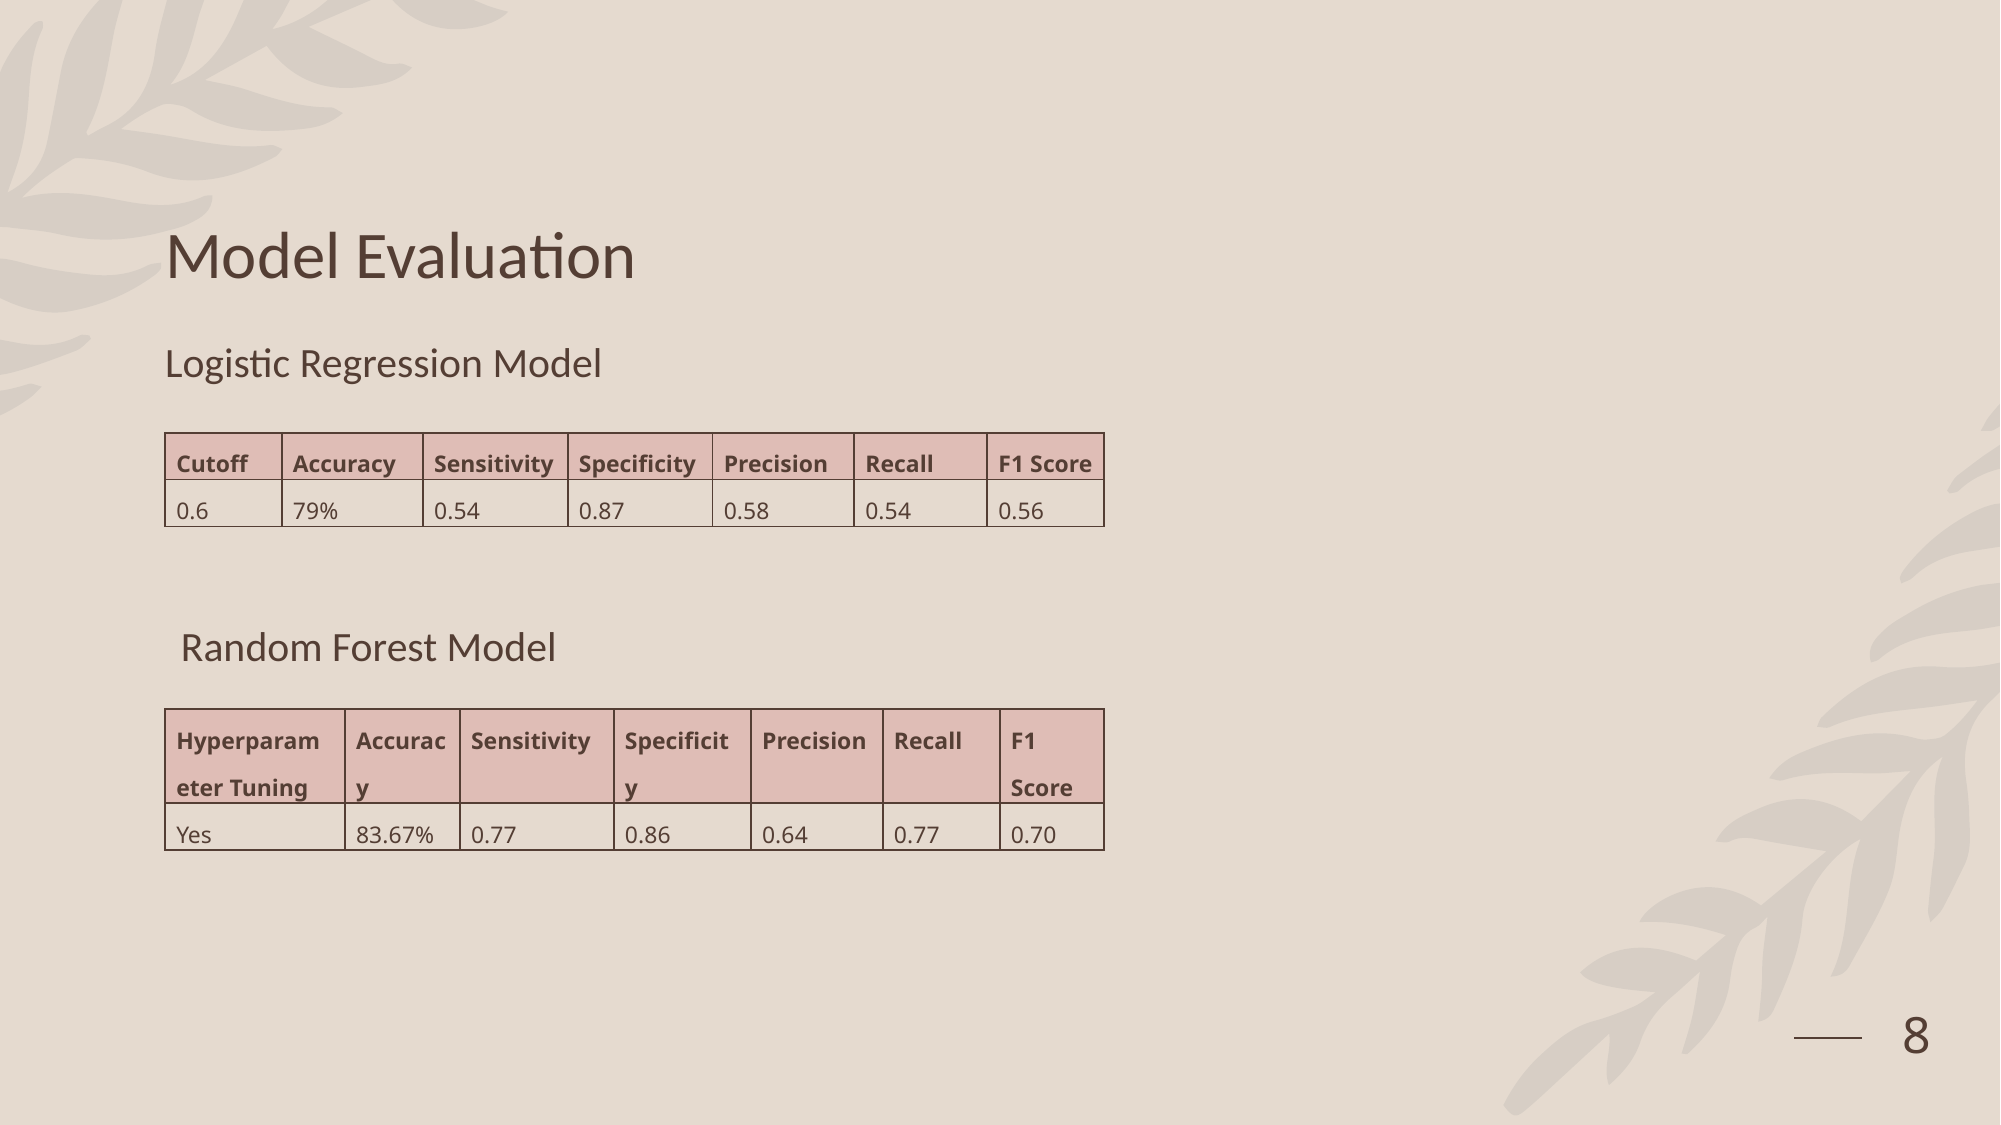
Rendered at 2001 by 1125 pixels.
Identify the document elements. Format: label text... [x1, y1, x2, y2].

slide_number 8 [1862, 964, 1971, 1112]
table_cell 0.70 [1001, 804, 1103, 849]
title Model Evaluation [150, 149, 1850, 300]
table_header Sensitivity [424, 434, 567, 479]
table_header Precision [752, 710, 882, 802]
table_header Sensitivity [461, 710, 613, 802]
table_header Specificity [615, 710, 750, 802]
table_cell Yes [166, 804, 344, 849]
list Logistic Regression Model [150, 334, 702, 975]
list Random Forest Model [165, 617, 1239, 1125]
table_header Cutoff [166, 434, 281, 479]
table_cell 0.64 [752, 804, 882, 849]
table_cell 0.6 [166, 480, 281, 526]
table_header Recall [855, 434, 986, 479]
table_header Specificity [569, 434, 712, 479]
table_header F1 Score [988, 434, 1103, 479]
table_cell 0.58 [713, 480, 853, 526]
table_header Hyperparameter Tuning [166, 710, 344, 802]
table_header F1 Score [1001, 710, 1103, 802]
table_cell 0.54 [855, 480, 986, 526]
table_header Precision [713, 434, 853, 479]
table_cell 0.77 [461, 804, 613, 849]
table_cell 79% [283, 480, 422, 526]
table_cell 0.86 [615, 804, 750, 849]
table_header Recall [884, 710, 999, 802]
table_header Accuracy [346, 710, 459, 802]
table_cell 0.56 [988, 480, 1103, 526]
table_cell 0.87 [569, 480, 712, 526]
table_cell 0.54 [424, 480, 567, 526]
table_cell 0.77 [884, 804, 999, 849]
table_cell 83.67% [346, 804, 459, 849]
table_header Accuracy [283, 434, 422, 479]
